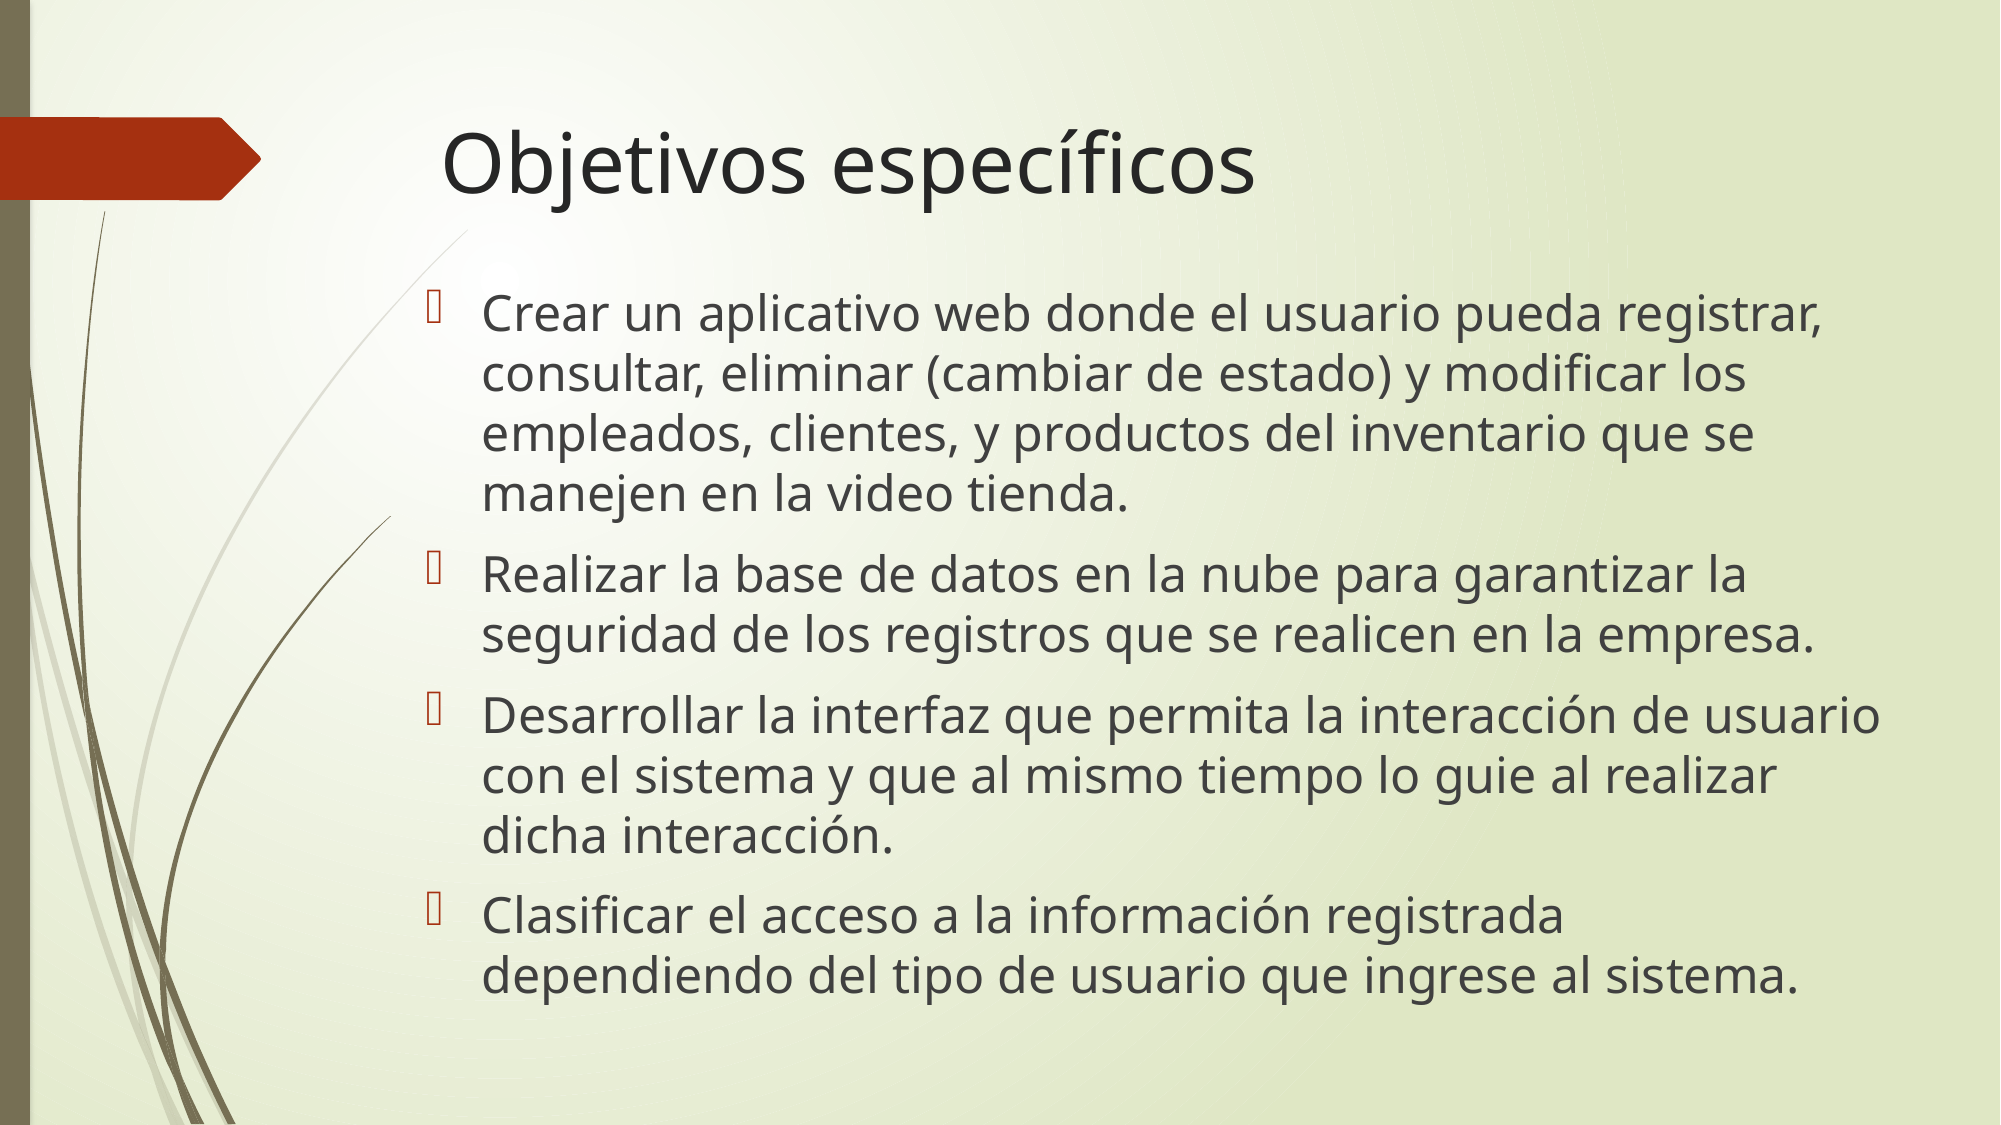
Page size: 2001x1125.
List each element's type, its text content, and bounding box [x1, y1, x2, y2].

title Objetivos específicos [425, 102, 1888, 273]
list Crear un aplicativo web donde el usuario pueda registrar, consultar, eliminar (cambiar de estado) y modificar los empleados, clientes, y productos del inventario que se manejen en la video tienda. Realizar la base de datos en la nube para garantizar la seguridad de los registros que se realicen en la empresa. Desarrollar la interfaz que permita la interacción de usuario con el sistema y que al mismo tiempo lo guie al realizar dicha interacción. Clasificar el acceso a la información registrada dependiendo del tipo de usuario que ingrese al sistema. [410, 273, 1902, 1019]
